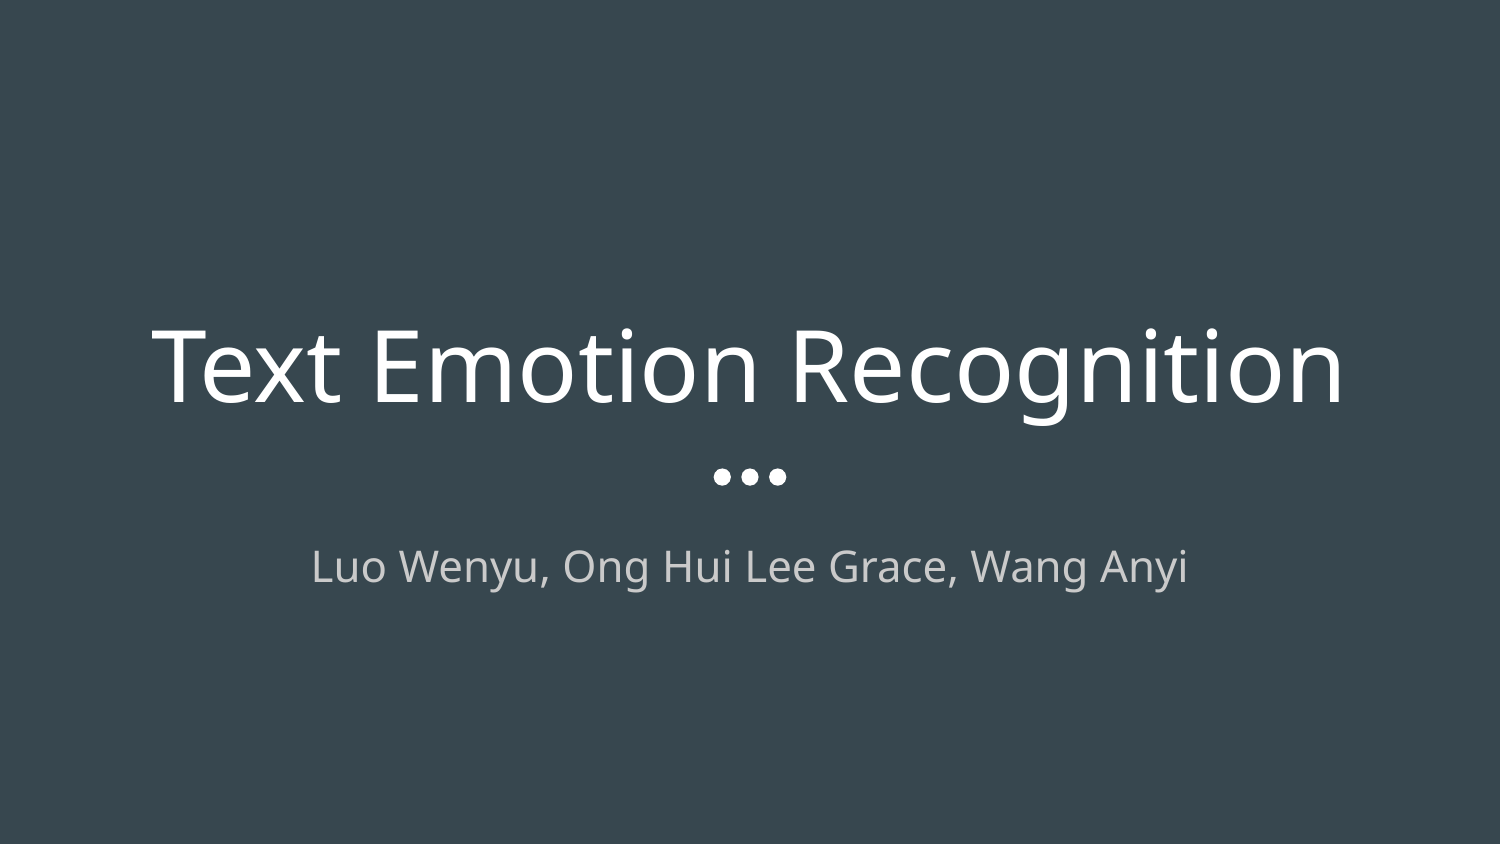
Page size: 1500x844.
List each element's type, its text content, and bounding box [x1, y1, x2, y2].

title Text Emotion Recognition [110, 162, 1390, 447]
subtitle Luo Wenyu, Ong Hui Lee Grace, Wang Anyi [110, 520, 1390, 651]
